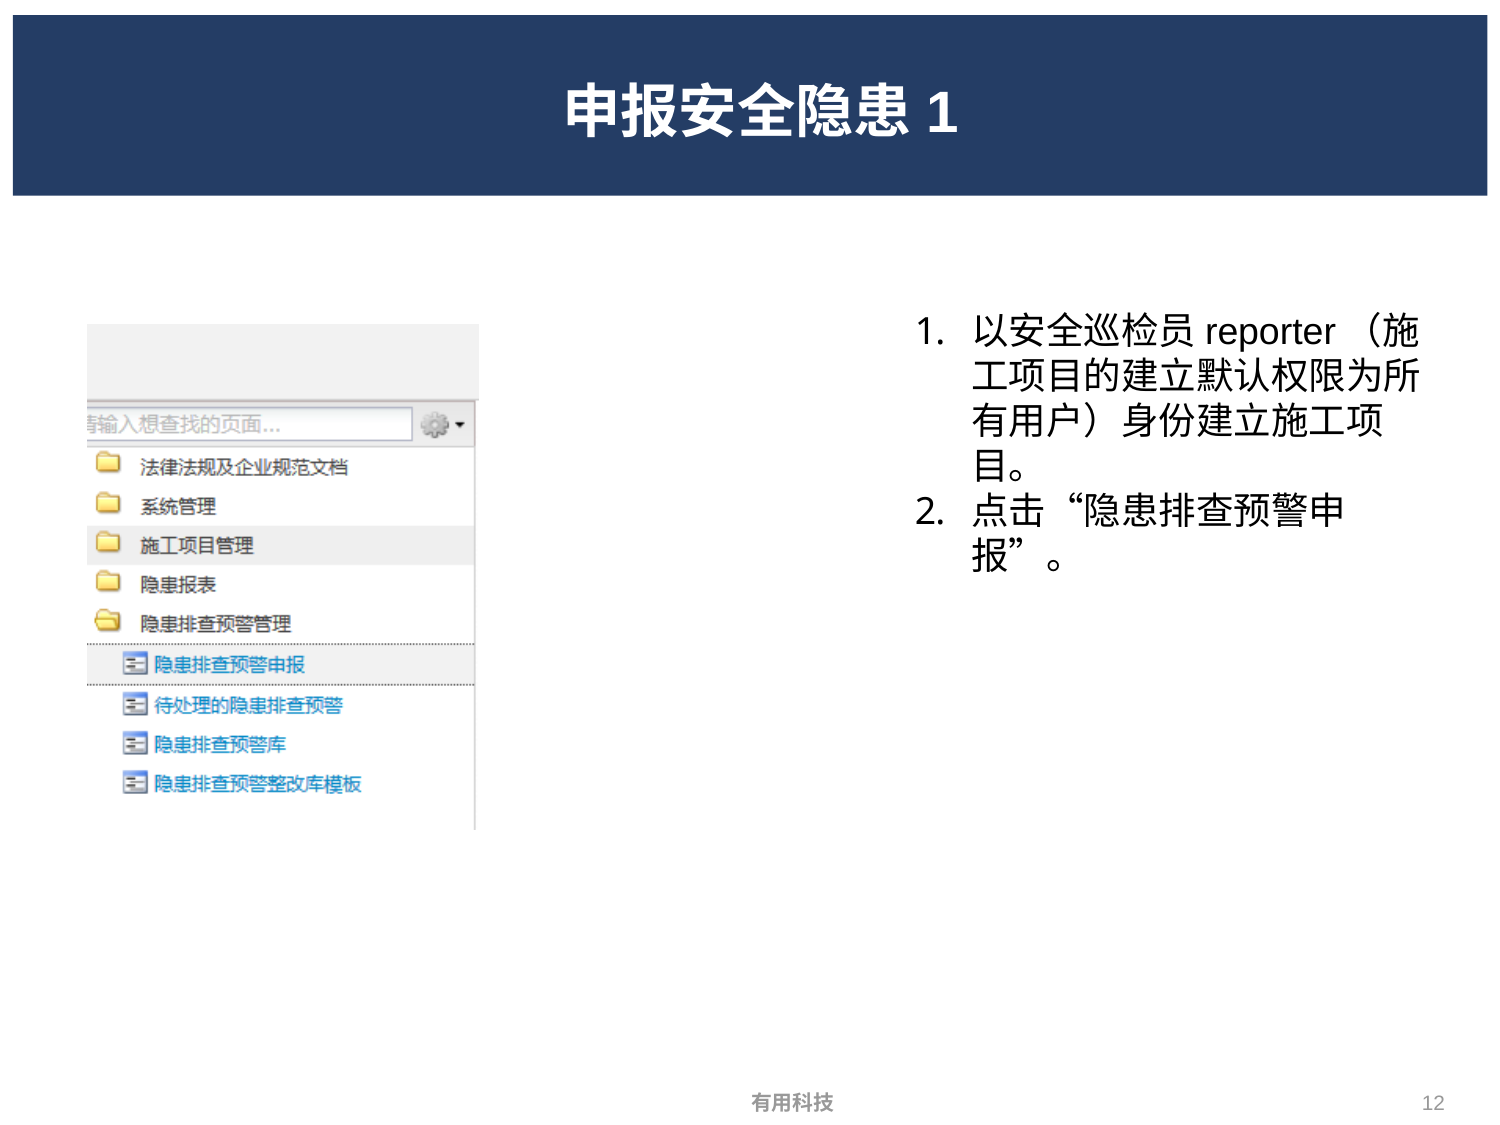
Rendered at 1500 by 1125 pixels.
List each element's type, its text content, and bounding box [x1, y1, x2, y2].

text_box 12 [1109, 1081, 1460, 1124]
picture [86, 324, 479, 831]
text_box 有用科技 [527, 1081, 1059, 1124]
title 申报安全隐患1 [62, 43, 1459, 184]
text_box 以安全巡检员reporter（施工项目的建立默认权限为所有用户）身份建立施工项目。 点击“隐患排查预警申报”。 [900, 299, 1459, 630]
